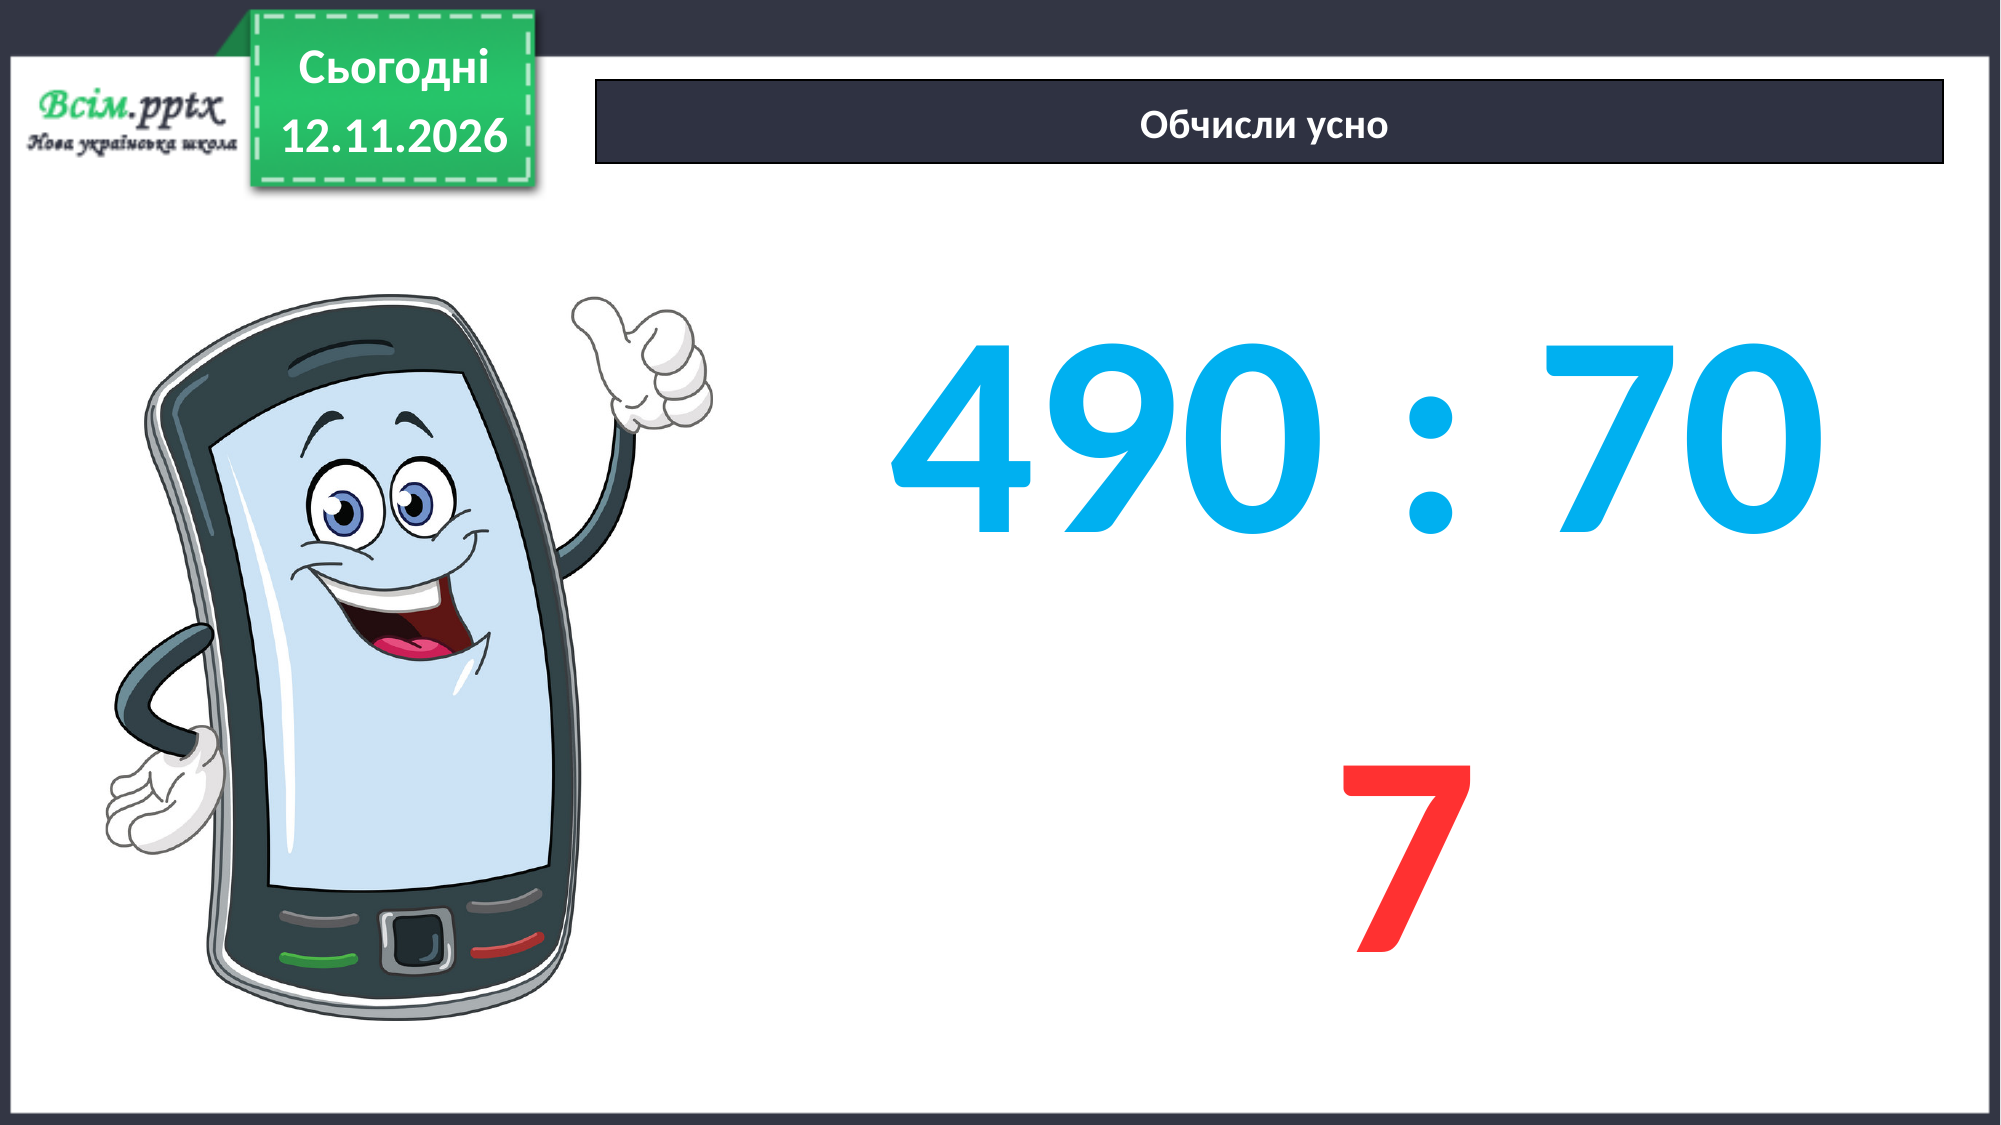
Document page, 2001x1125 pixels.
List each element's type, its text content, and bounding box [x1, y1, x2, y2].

text_box 490 : 70 [874, 237, 1843, 598]
picture [0, 0, 2001, 1125]
text_box Сьогодні [284, 26, 535, 101]
text_box 21.02.2022 [263, 101, 524, 164]
text_box 7 [1317, 657, 1494, 1018]
text_box Обчисли усно [595, 79, 1944, 164]
